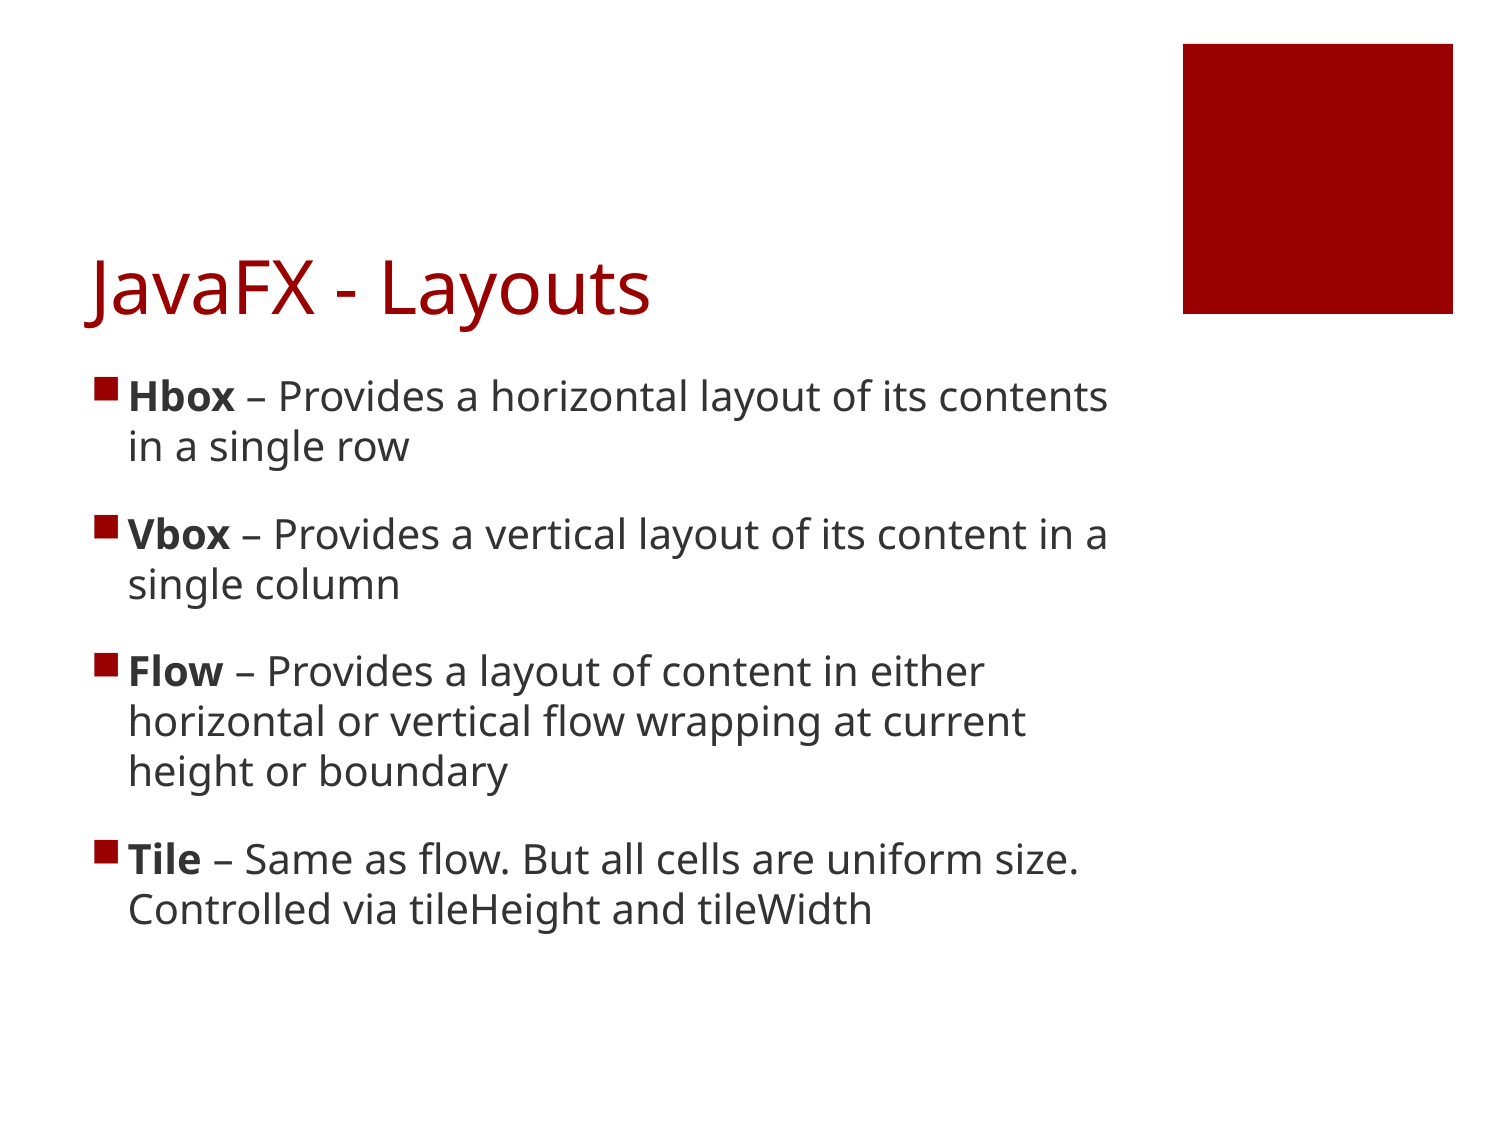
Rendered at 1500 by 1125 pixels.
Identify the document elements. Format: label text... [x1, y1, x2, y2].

title JavaFX - Layouts [75, 149, 1143, 338]
list Hbox – Provides a horizontal layout of its contents in a single row Vbox – Provides a vertical layout of its content in a single column Flow – Provides a layout of content in either horizontal or vertical flow wrapping at current height or boundary Tile – Same as flow. But all cells are uniform size. Controlled via tileHeight and tileWidth [75, 362, 1143, 1005]
